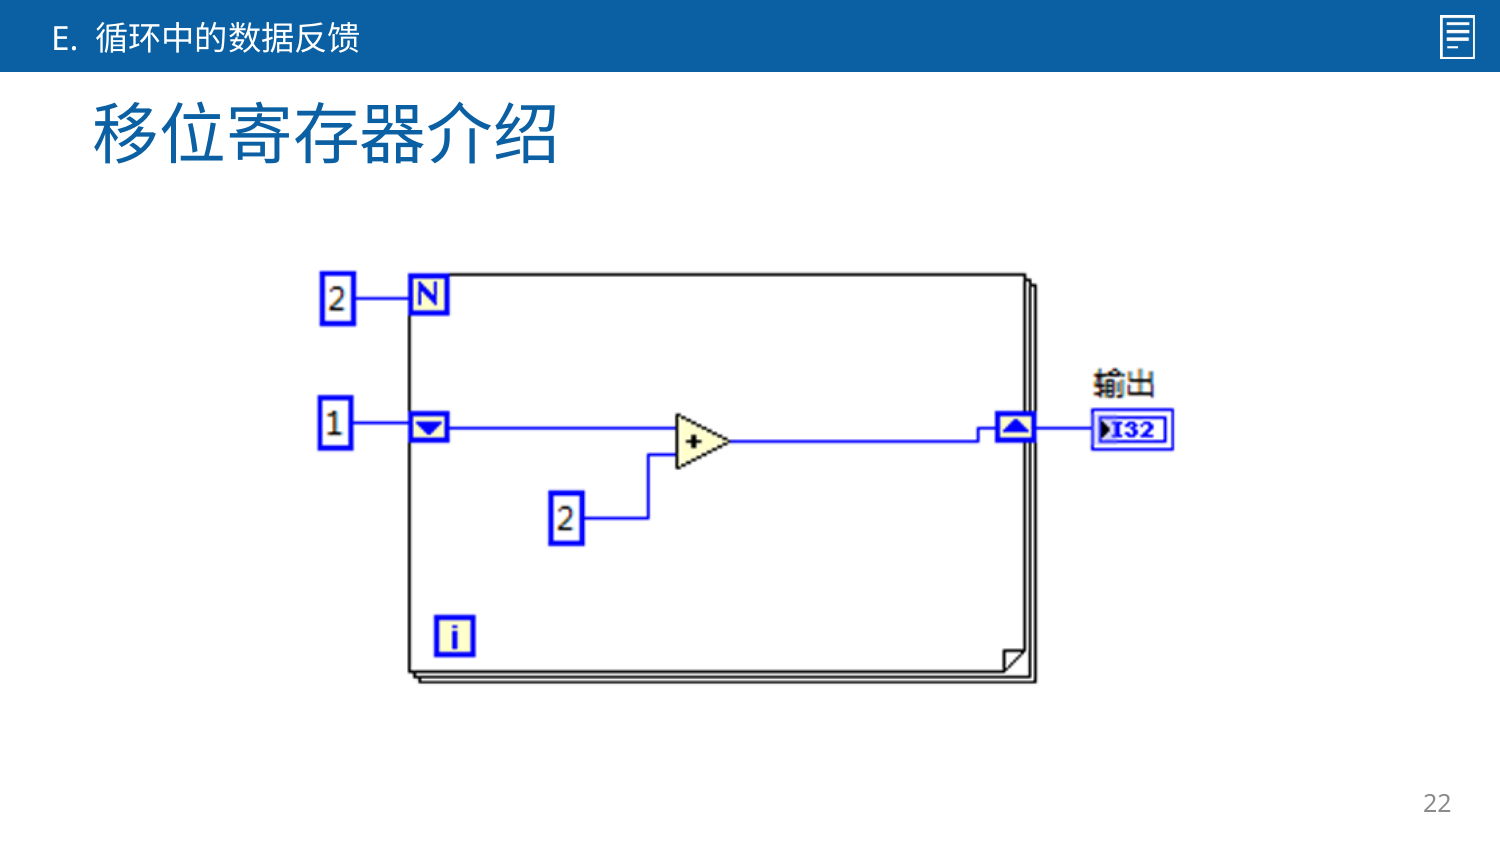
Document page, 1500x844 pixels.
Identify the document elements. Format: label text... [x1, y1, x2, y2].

slide_number 22 [1400, 782, 1475, 828]
list 移位寄存器介绍 [78, 84, 1366, 282]
list E. 循环中的数据反馈 [35, 9, 1113, 63]
picture [1440, 15, 1475, 59]
picture [292, 245, 1201, 712]
